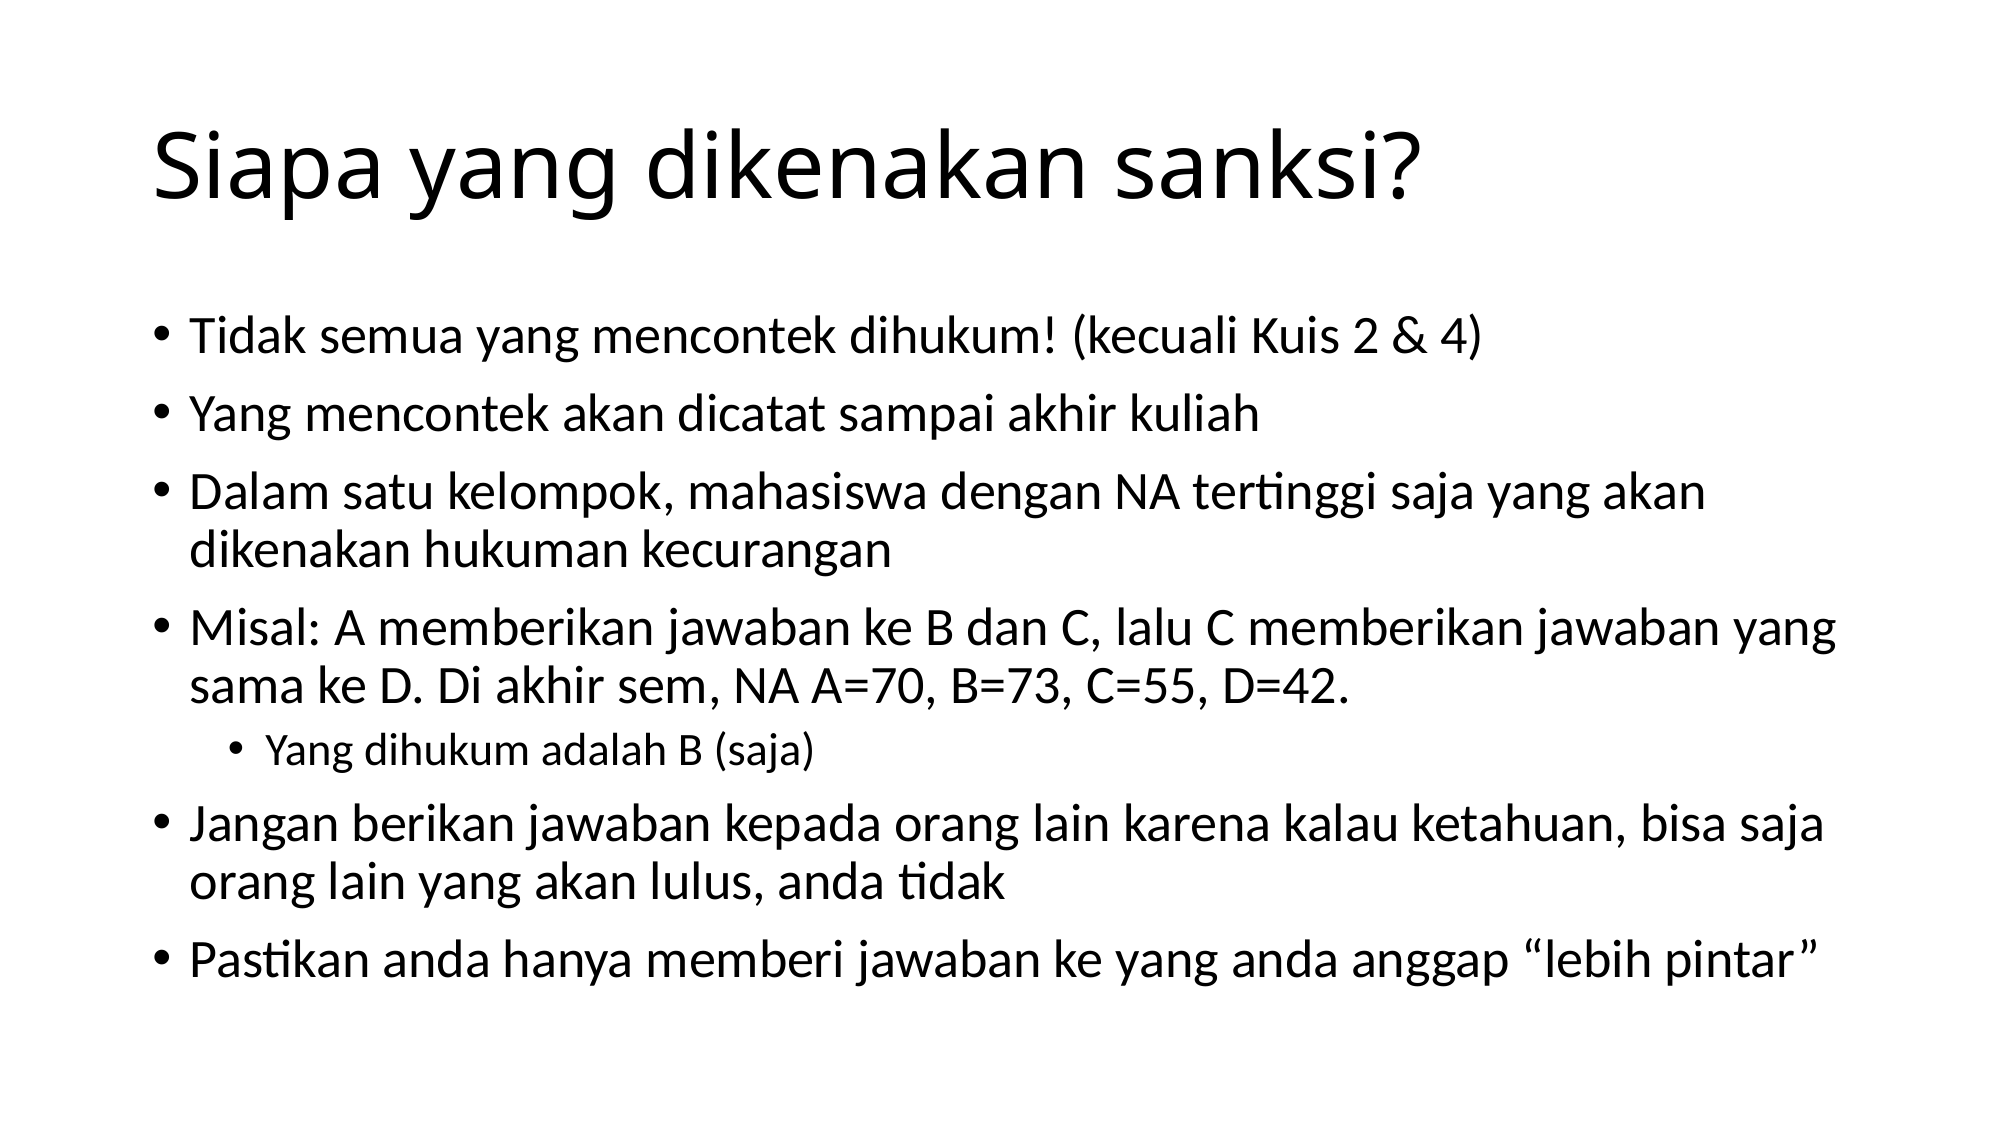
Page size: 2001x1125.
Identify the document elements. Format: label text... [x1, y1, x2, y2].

list Tidak semua yang mencontek dihukum! (kecuali Kuis 2 & 4) Yang mencontek akan dicatat sampai akhir kuliah Dalam satu kelompok, mahasiswa dengan NA tertinggi saja yang akan dikenakan hukuman kecurangan Misal: A memberikan jawaban ke B dan C, lalu C memberikan jawaban yang sama ke D. Di akhir sem, NA A=70, B=73, C=55, D=42. Yang dihukum adalah B (saja) Jangan berikan jawaban kepada orang lain karena kalau ketahuan, bisa saja orang lain yang akan lulus, anda tidak Pastikan anda hanya memberi jawaban ke yang anda anggap “lebih pintar” [137, 299, 1863, 1014]
title Siapa yang dikenakan sanksi? [137, 59, 1863, 278]
